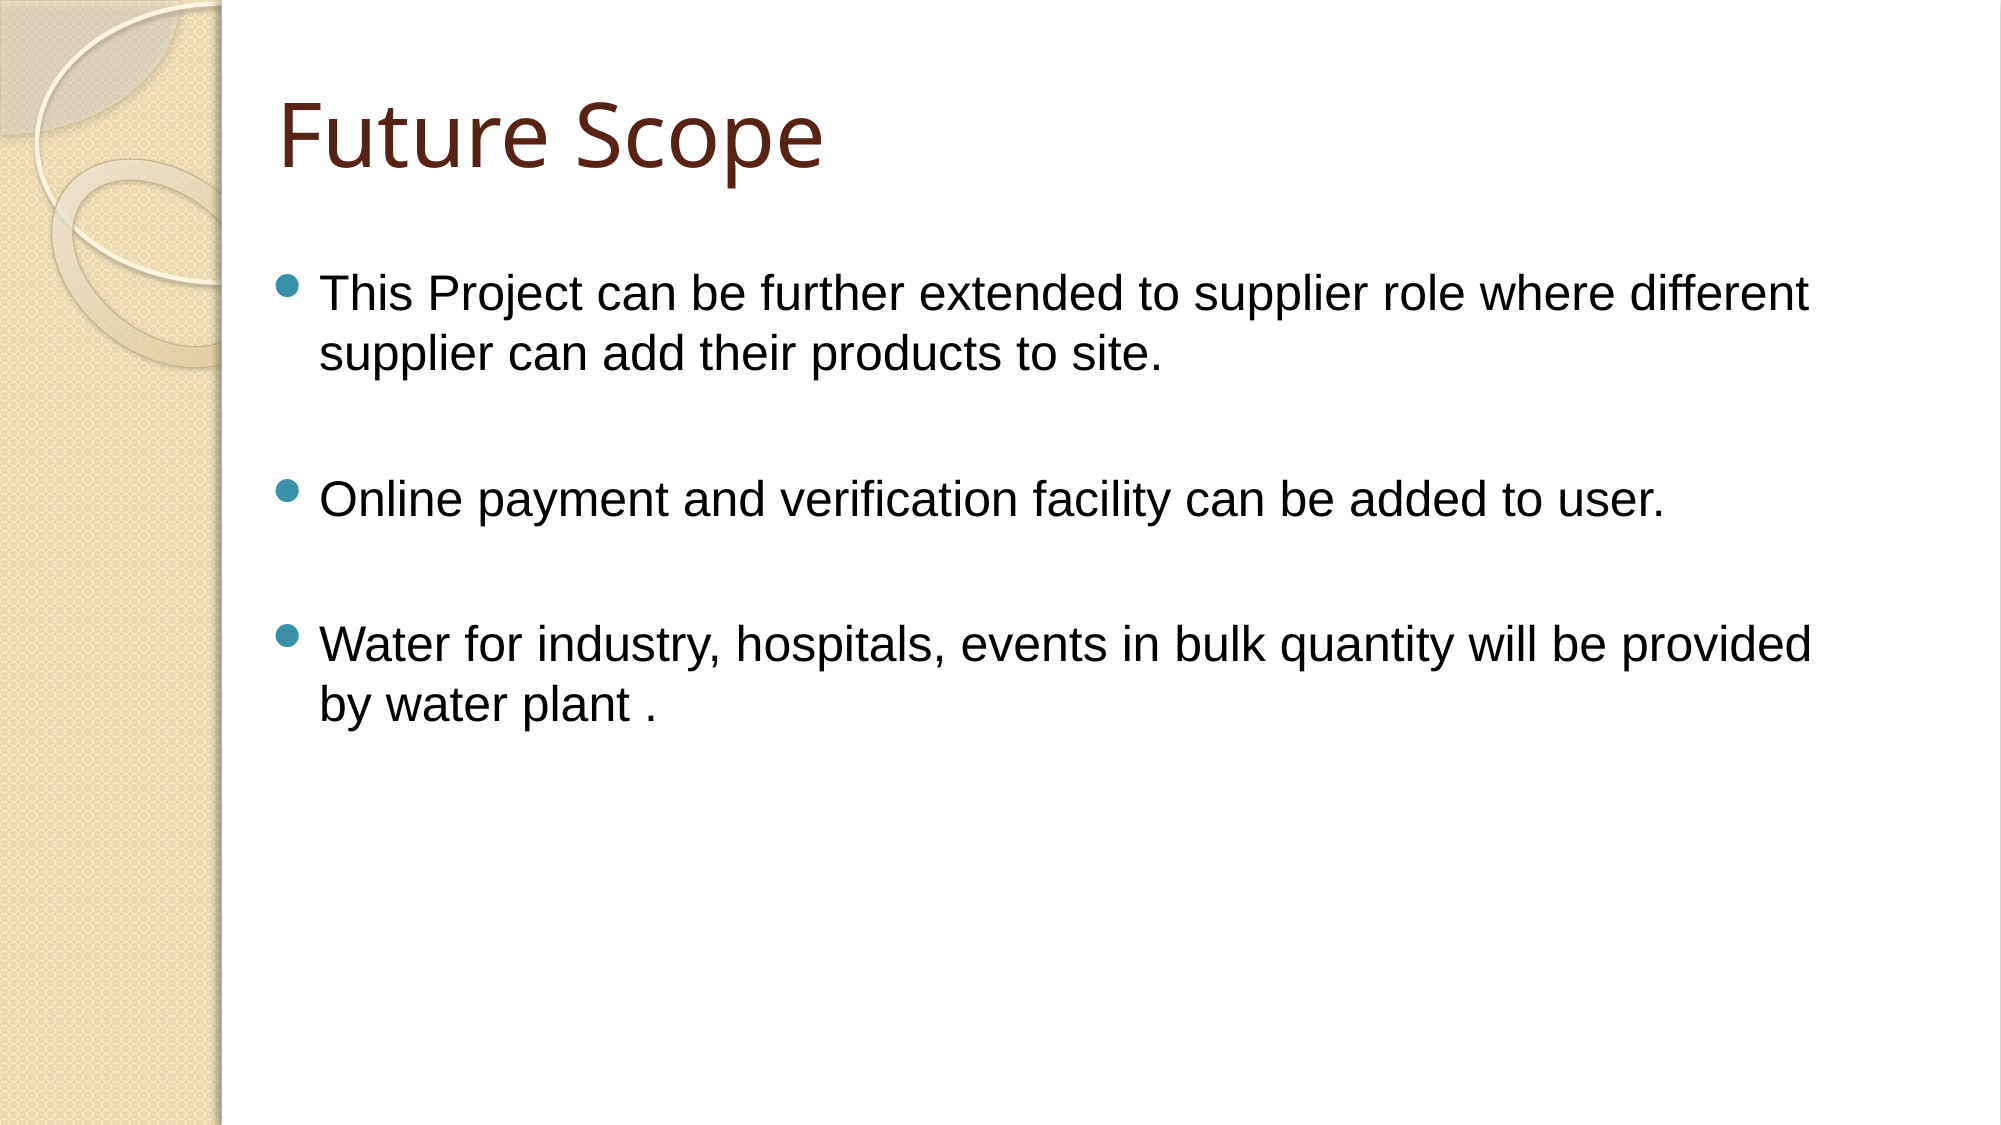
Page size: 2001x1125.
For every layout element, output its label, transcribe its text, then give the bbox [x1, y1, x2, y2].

title Future Scope [261, 48, 1863, 216]
list This Project can be further extended to supplier role where different supplier can add their products to site. Online payment and verification facility can be added to user. Water for industry, hospitals, events in bulk quantity will be provided by water plant . [244, 253, 1863, 1014]
